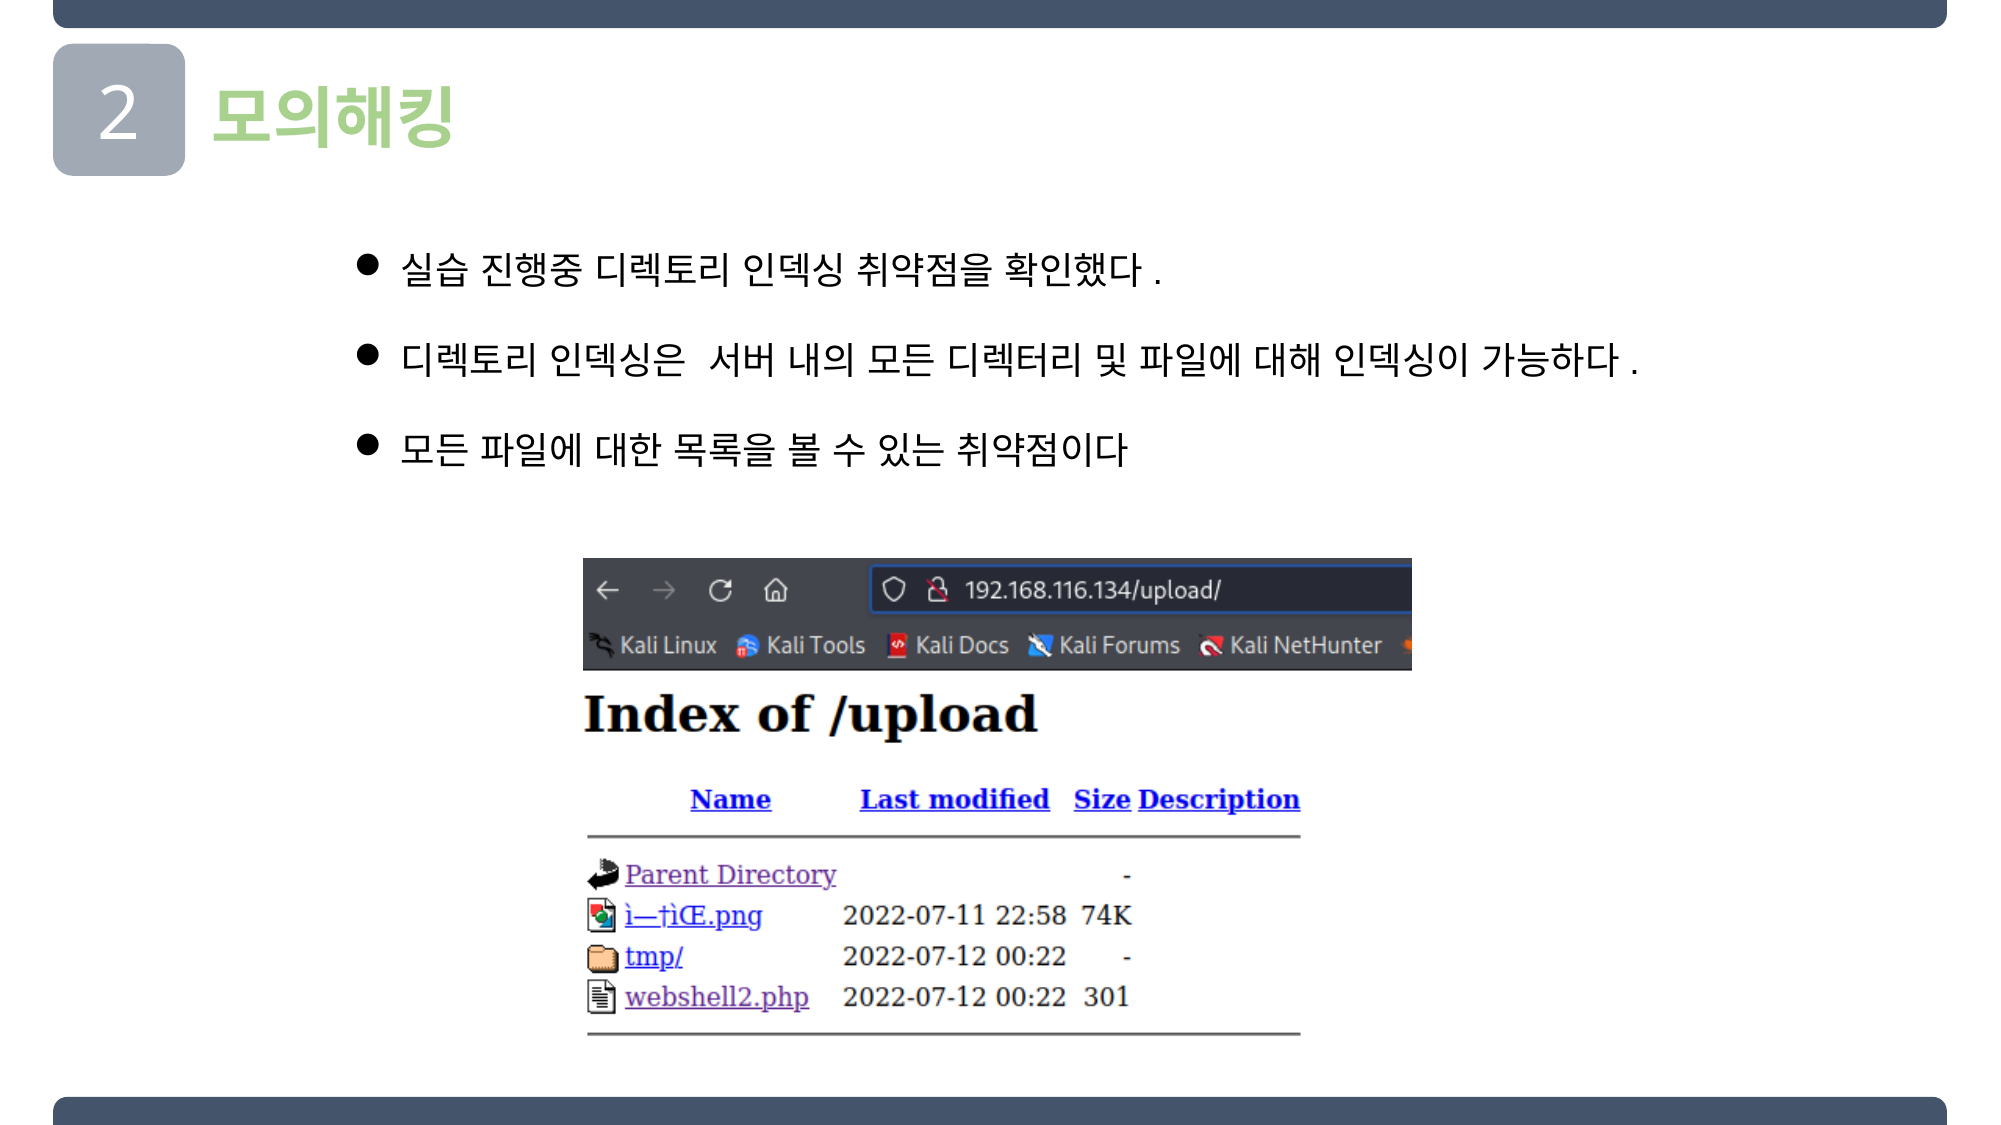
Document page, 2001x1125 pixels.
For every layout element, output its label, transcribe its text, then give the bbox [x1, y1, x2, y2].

text_box 모의해킹 [196, 68, 473, 163]
text_box 2 [51, 42, 187, 177]
text_box [52, 1095, 1948, 1125]
picture [583, 558, 1412, 1080]
text_box 실습 진행중 디렉토리 인덱싱 취약점을 확인했다. 디렉토리 인덱싱은 서버 내의 모든 디렉터리 및 파일에 대해 인덱싱이 가능하다. 모든 파일에 대한 목록을 볼 수 있는 취약점이다 [339, 239, 1655, 480]
text_box [52, 0, 1948, 30]
